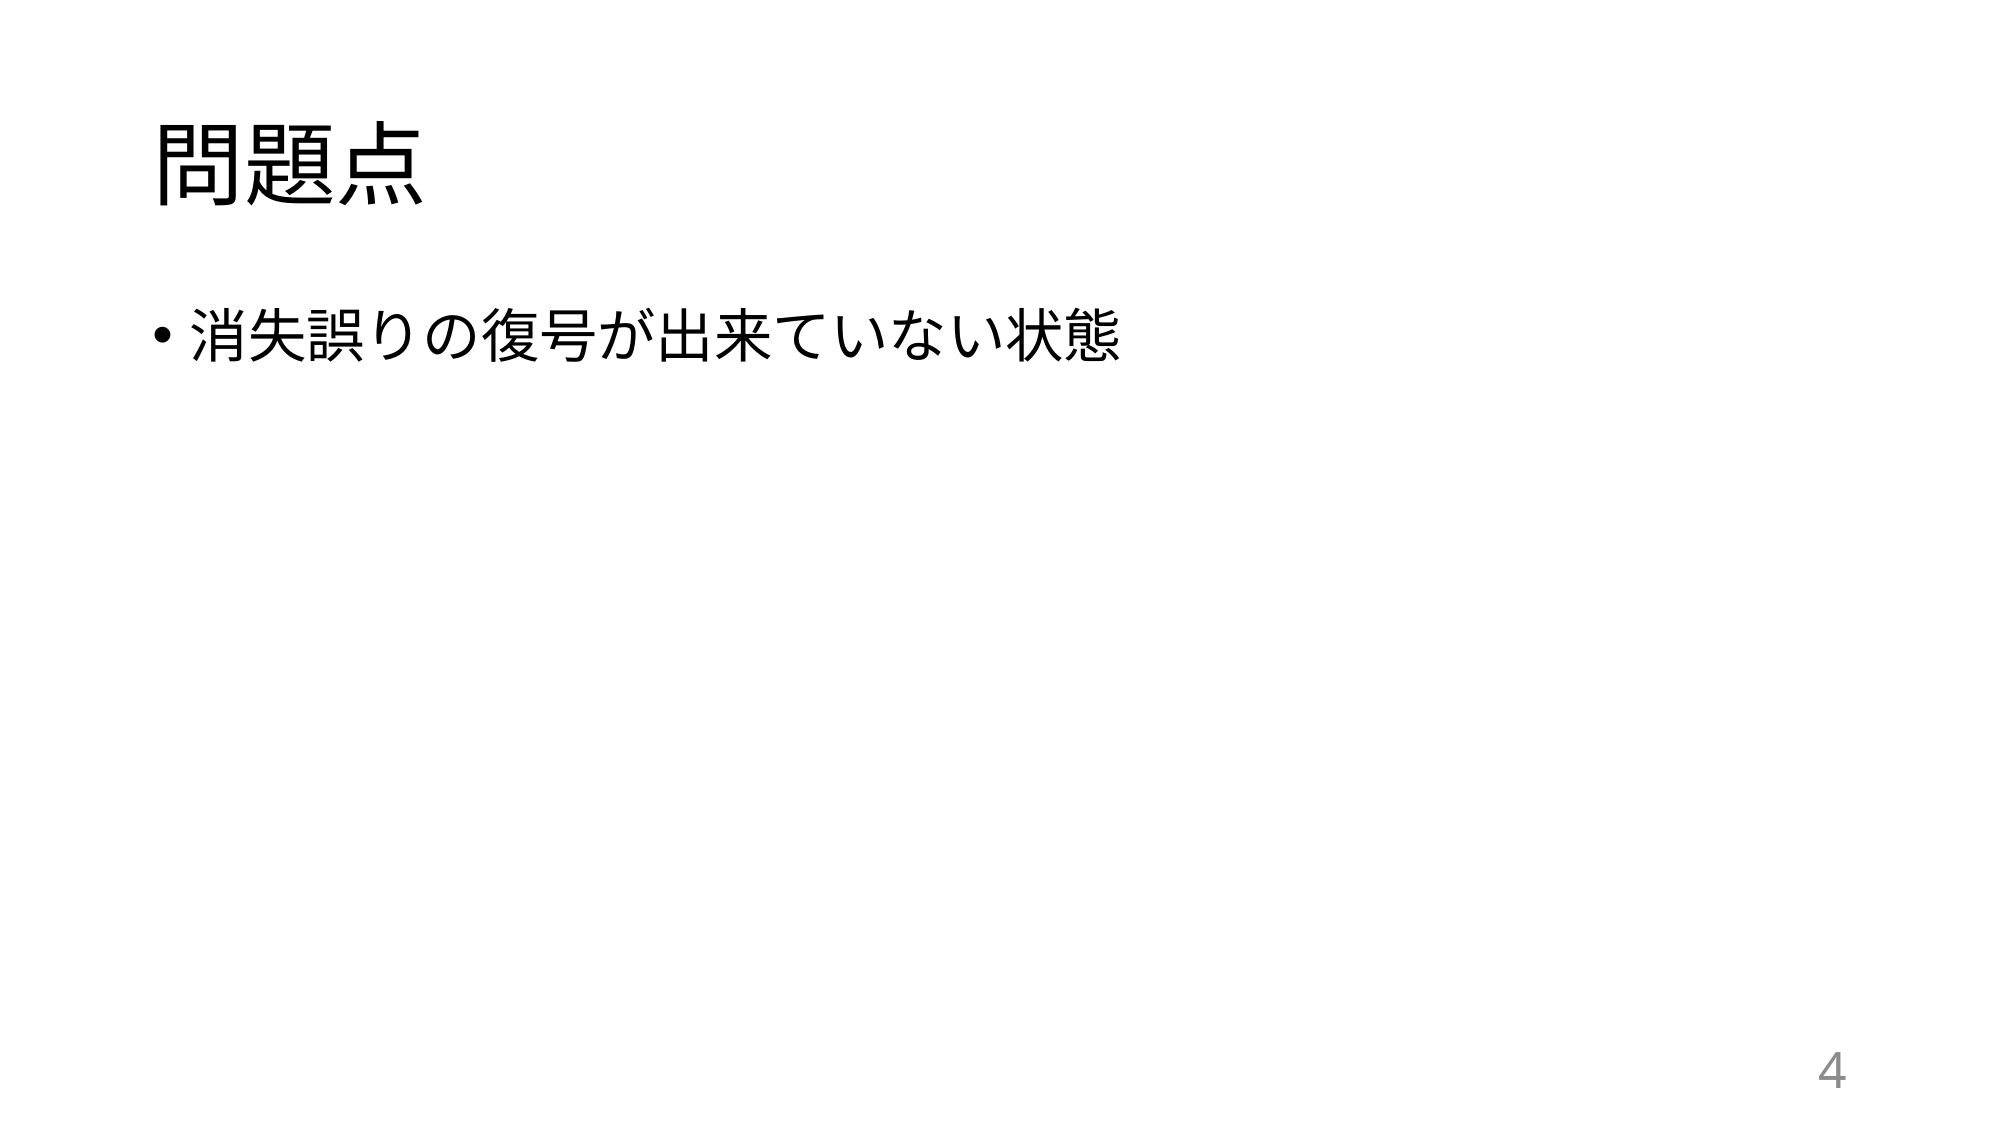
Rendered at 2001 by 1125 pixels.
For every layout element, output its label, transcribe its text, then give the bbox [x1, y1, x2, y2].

slide_number 3 [1412, 1042, 1863, 1103]
list 消失誤りの復号が出来ていない状態 [137, 299, 1863, 1014]
title 問題点 [137, 59, 1863, 278]
